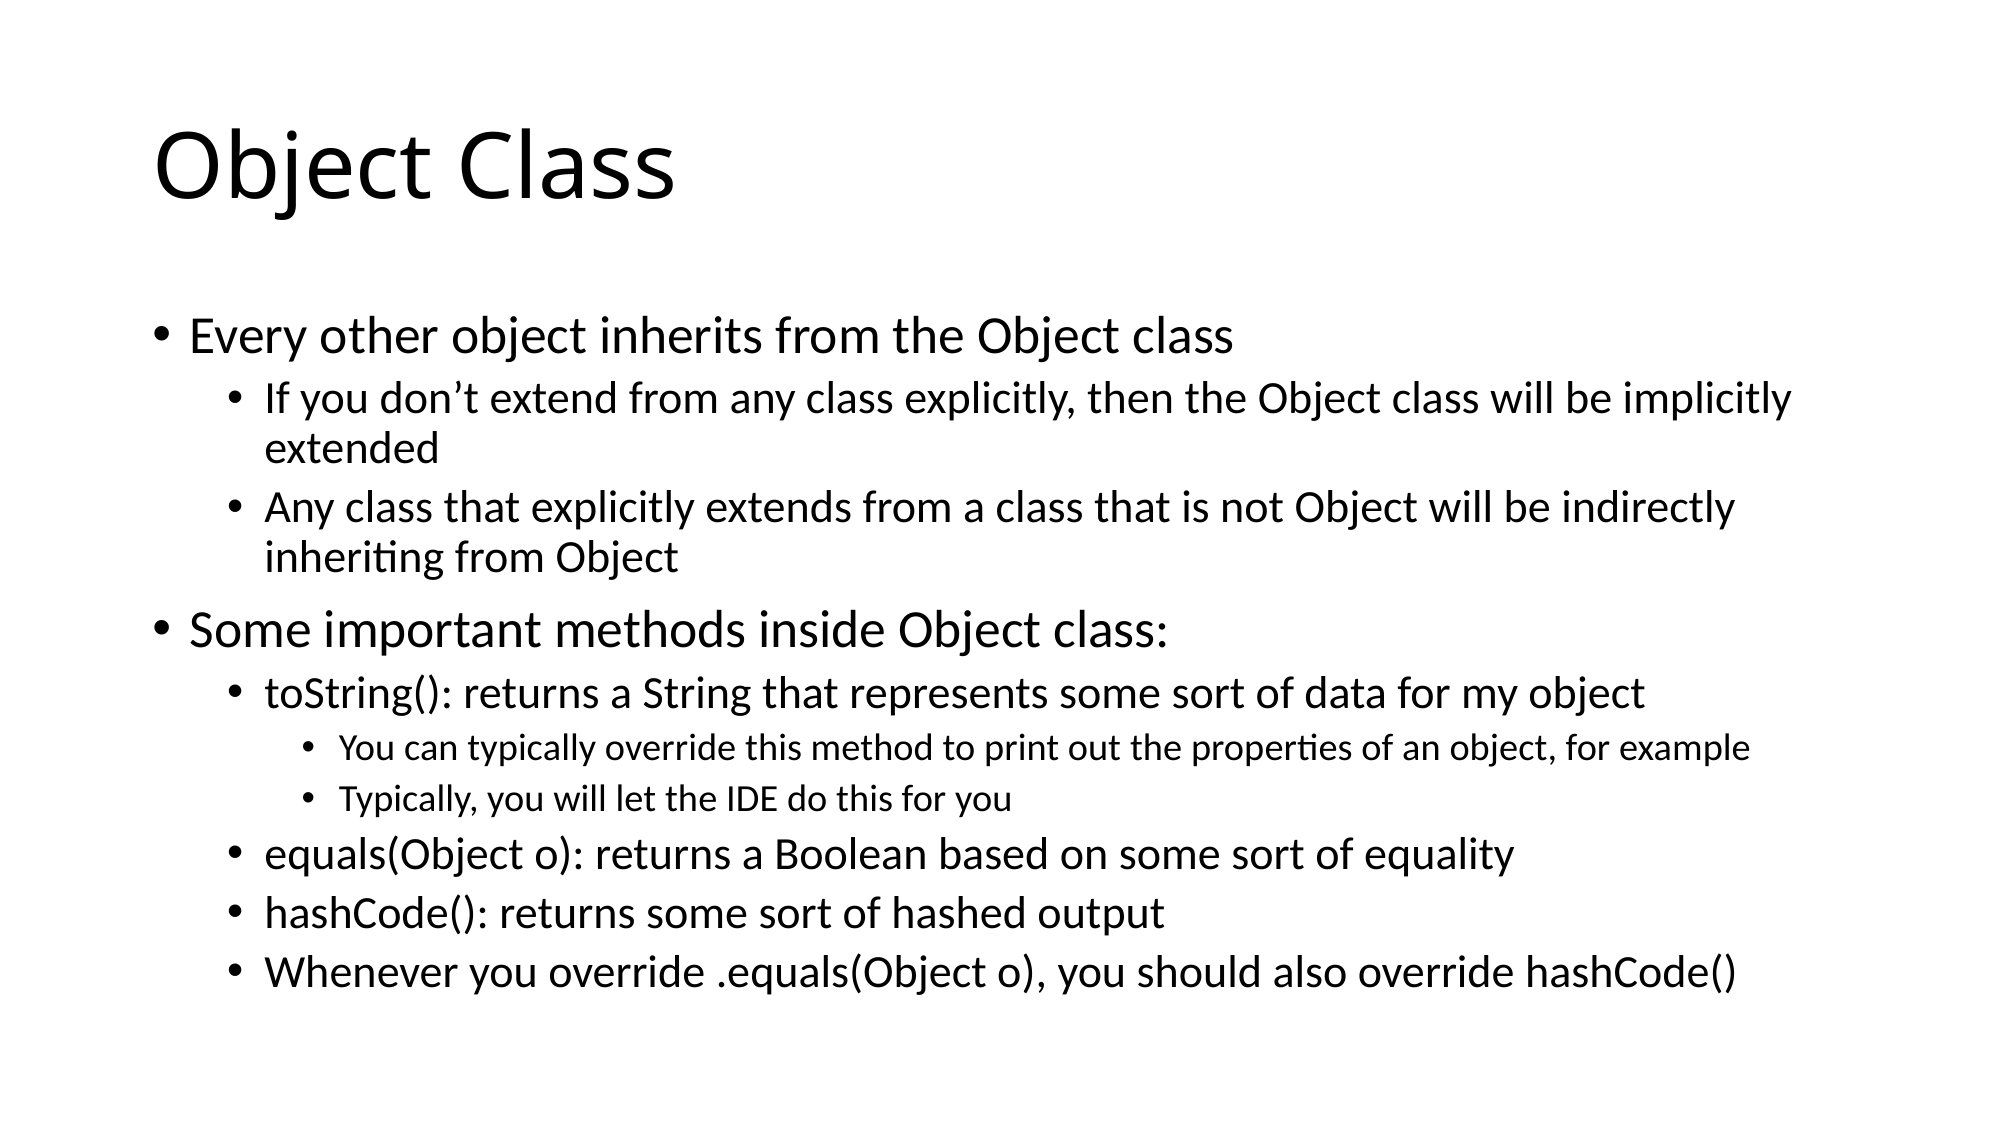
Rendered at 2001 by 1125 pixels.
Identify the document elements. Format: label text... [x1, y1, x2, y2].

list Every other object inherits from the Object class If you don’t extend from any class explicitly, then the Object class will be implicitly extended Any class that explicitly extends from a class that is not Object will be indirectly inheriting from Object Some important methods inside Object class: toString(): returns a String that represents some sort of data for my object You can typically override this method to print out the properties of an object, for example Typically, you will let the IDE do this for you equals(Object o): returns a Boolean based on some sort of equality hashCode(): returns some sort of hashed output Whenever you override .equals(Object o), you should also override hashCode() [137, 299, 1863, 1014]
title Object Class [137, 59, 1863, 278]
